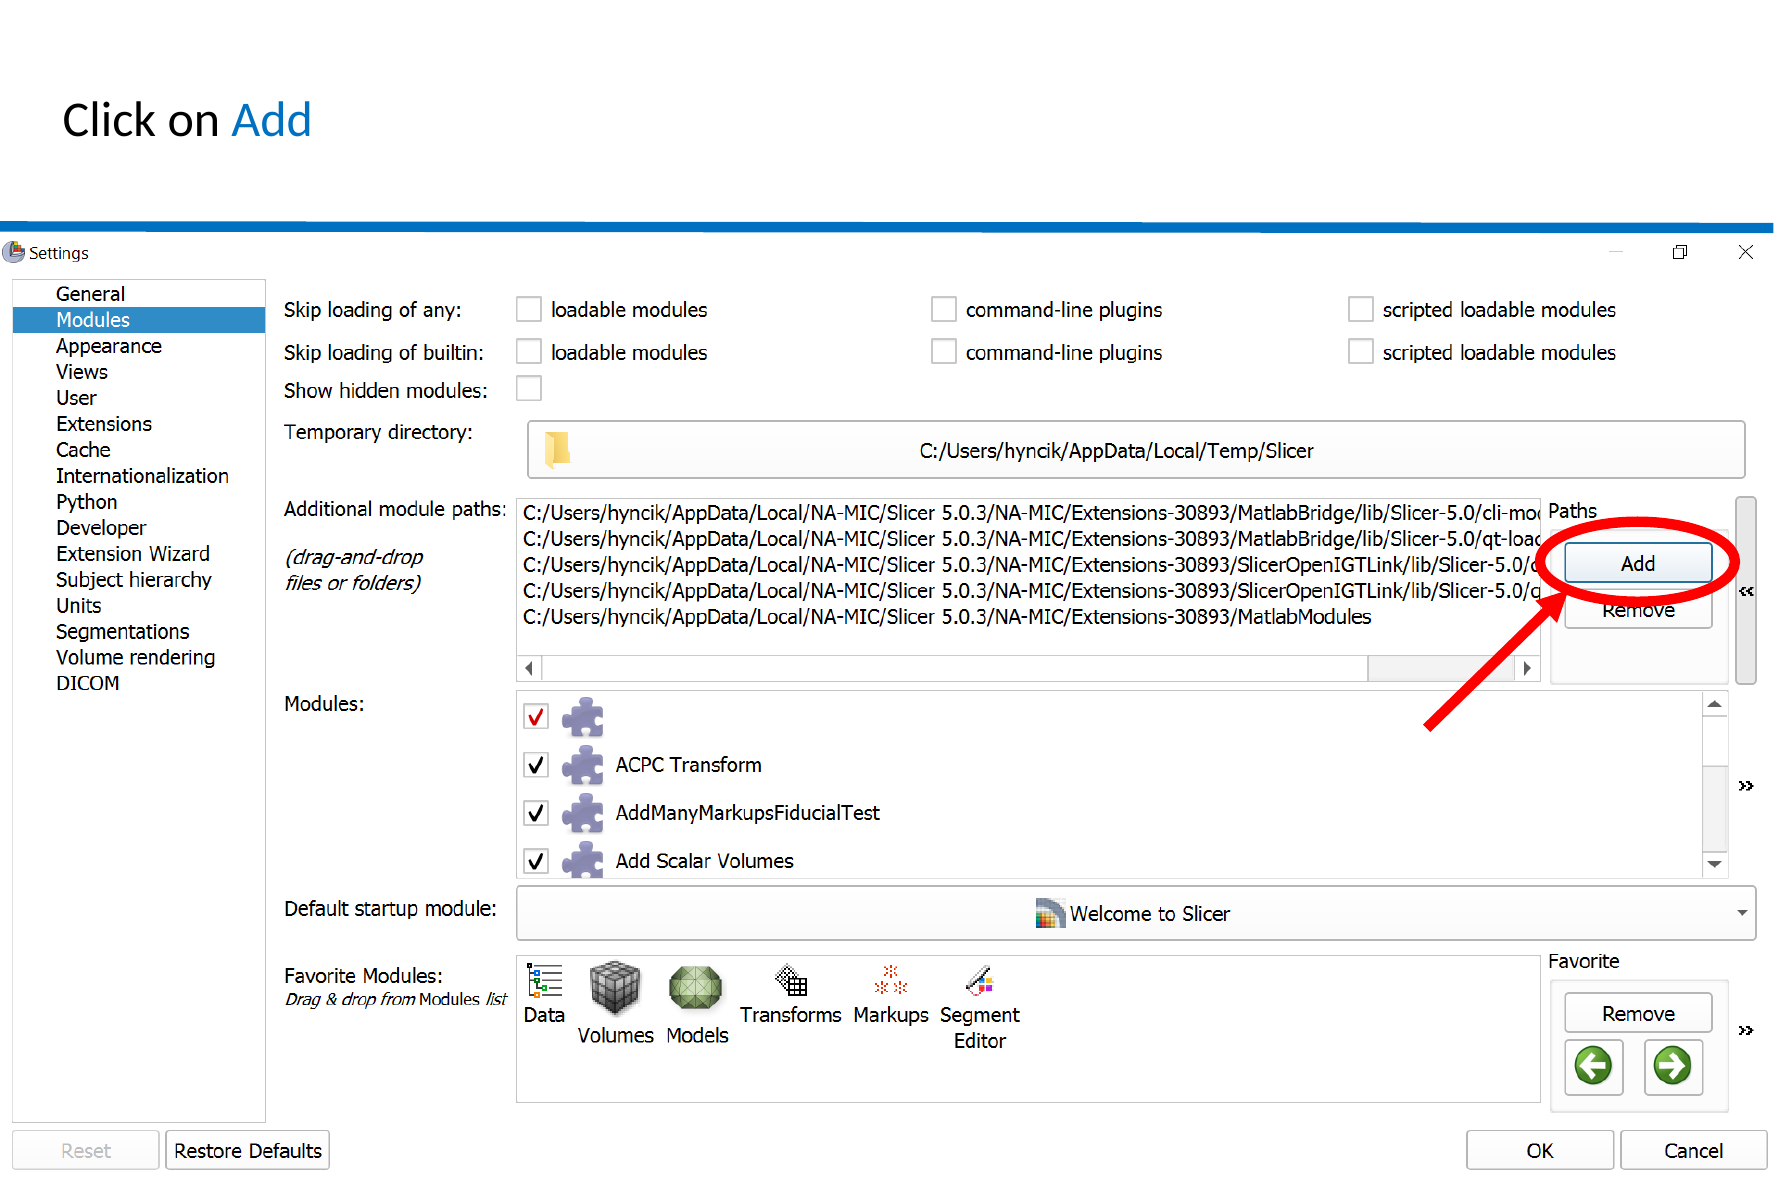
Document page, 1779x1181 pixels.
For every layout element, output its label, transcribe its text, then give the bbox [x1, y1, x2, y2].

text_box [1426, 589, 1569, 729]
text_box Click on Add [47, 78, 328, 154]
picture [0, 236, 1779, 1181]
